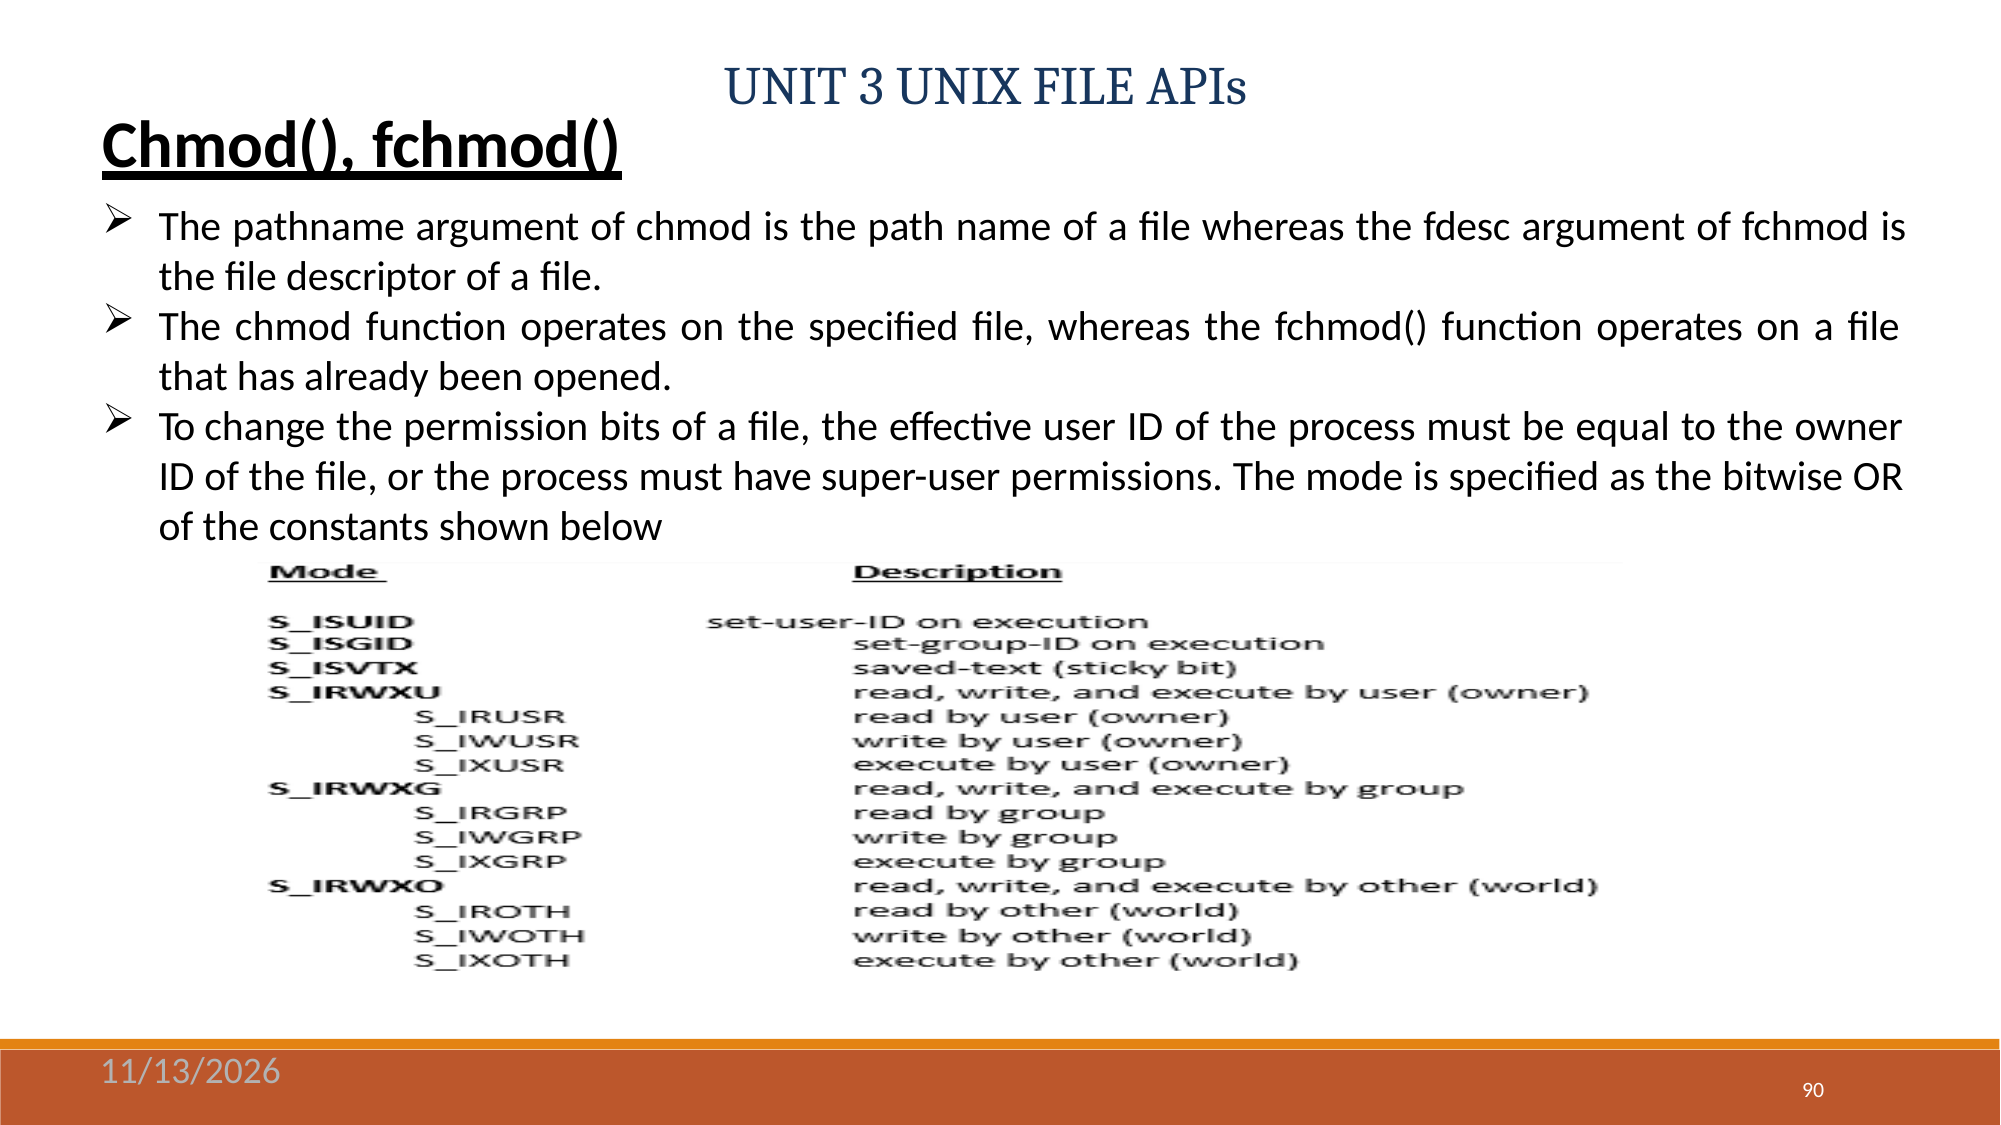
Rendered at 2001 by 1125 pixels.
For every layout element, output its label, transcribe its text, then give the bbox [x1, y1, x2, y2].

text_box [257, 562, 1623, 975]
text_box The pathname argument of chmod is the path name of a file whereas the fdesc argument of fchmod is the file descriptor of a file. The chmod function operates on the specified file, whereas the fchmod() function operates on a file that has already been opened. To change the permission bits of a file, the effective user ID of the process must be equal to the owner ID of the file, or the process must have super-user permissions. The mode is specified as the bitwise OR of the constants shown below [100, 196, 1915, 549]
text_box Chmod(), fchmod() [100, 98, 775, 181]
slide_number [99, 1046, 560, 1103]
title UNIT 3 UNIX FILE APIs [721, 48, 1450, 196]
text_box 90 [1799, 1073, 1827, 1102]
